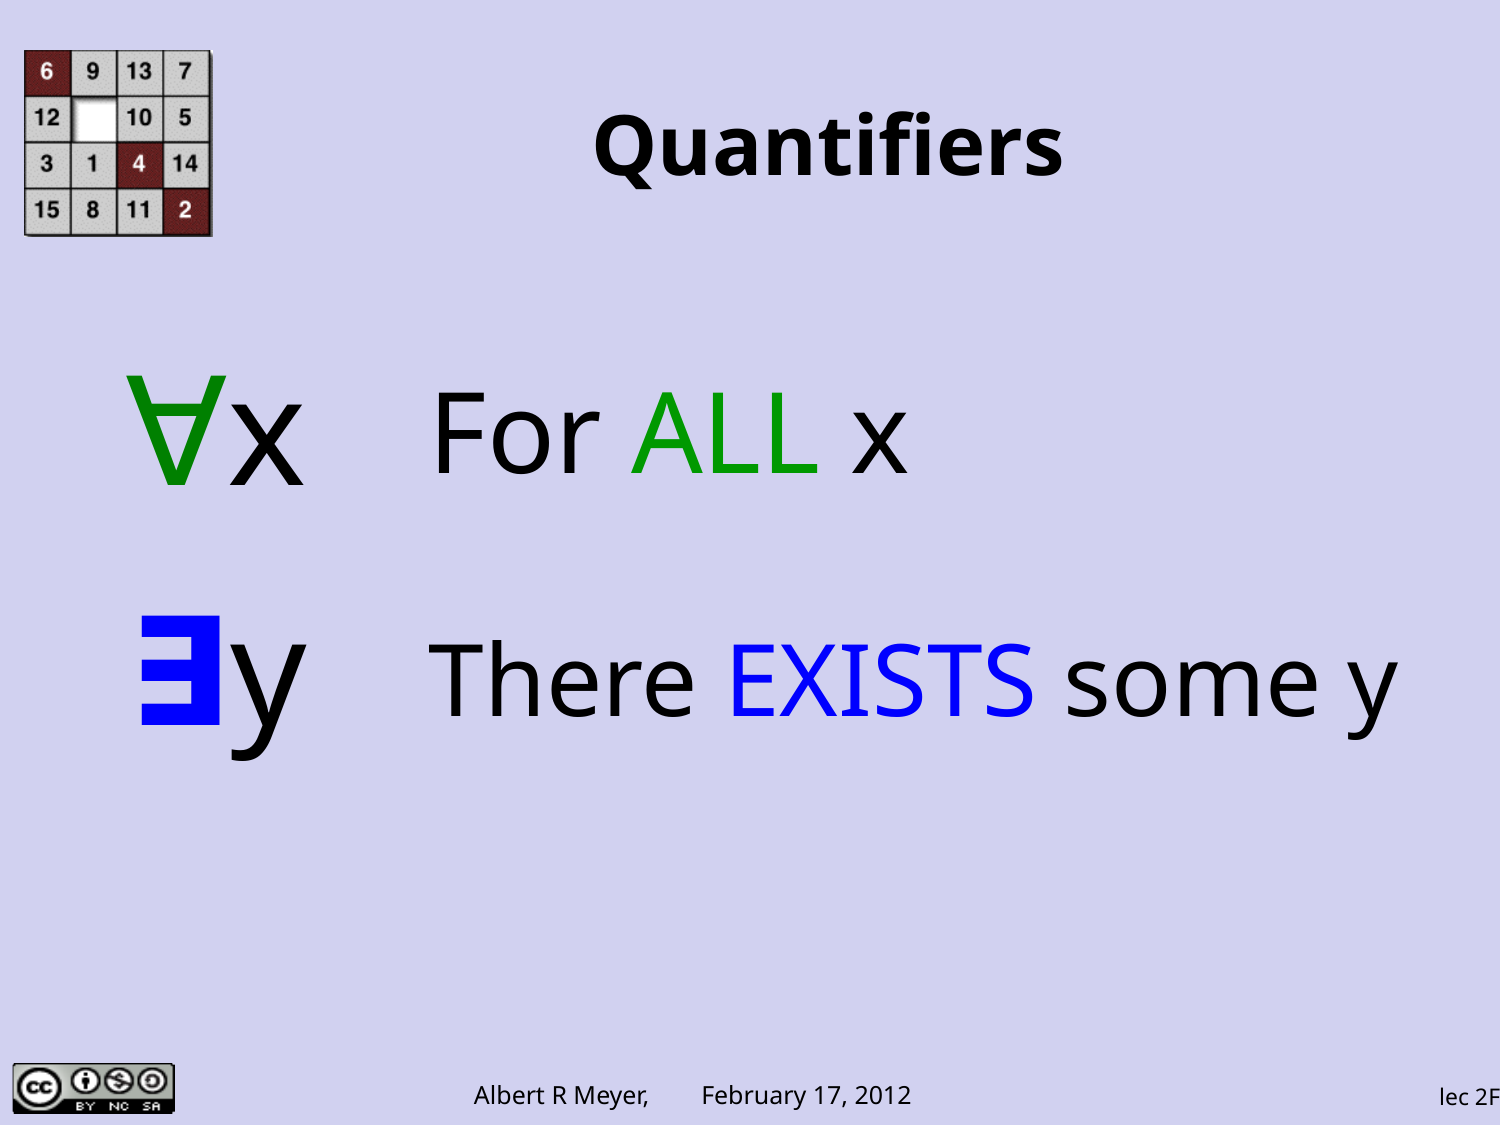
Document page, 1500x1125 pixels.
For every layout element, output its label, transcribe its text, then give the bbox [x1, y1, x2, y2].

title Quantifiers [270, 59, 1386, 225]
text_box ∃y [113, 567, 323, 763]
picture [12, 1063, 175, 1114]
picture [24, 50, 213, 237]
text_box For ALL x There EXISTS some y [414, 353, 1415, 744]
text_box ∀x [110, 328, 322, 524]
